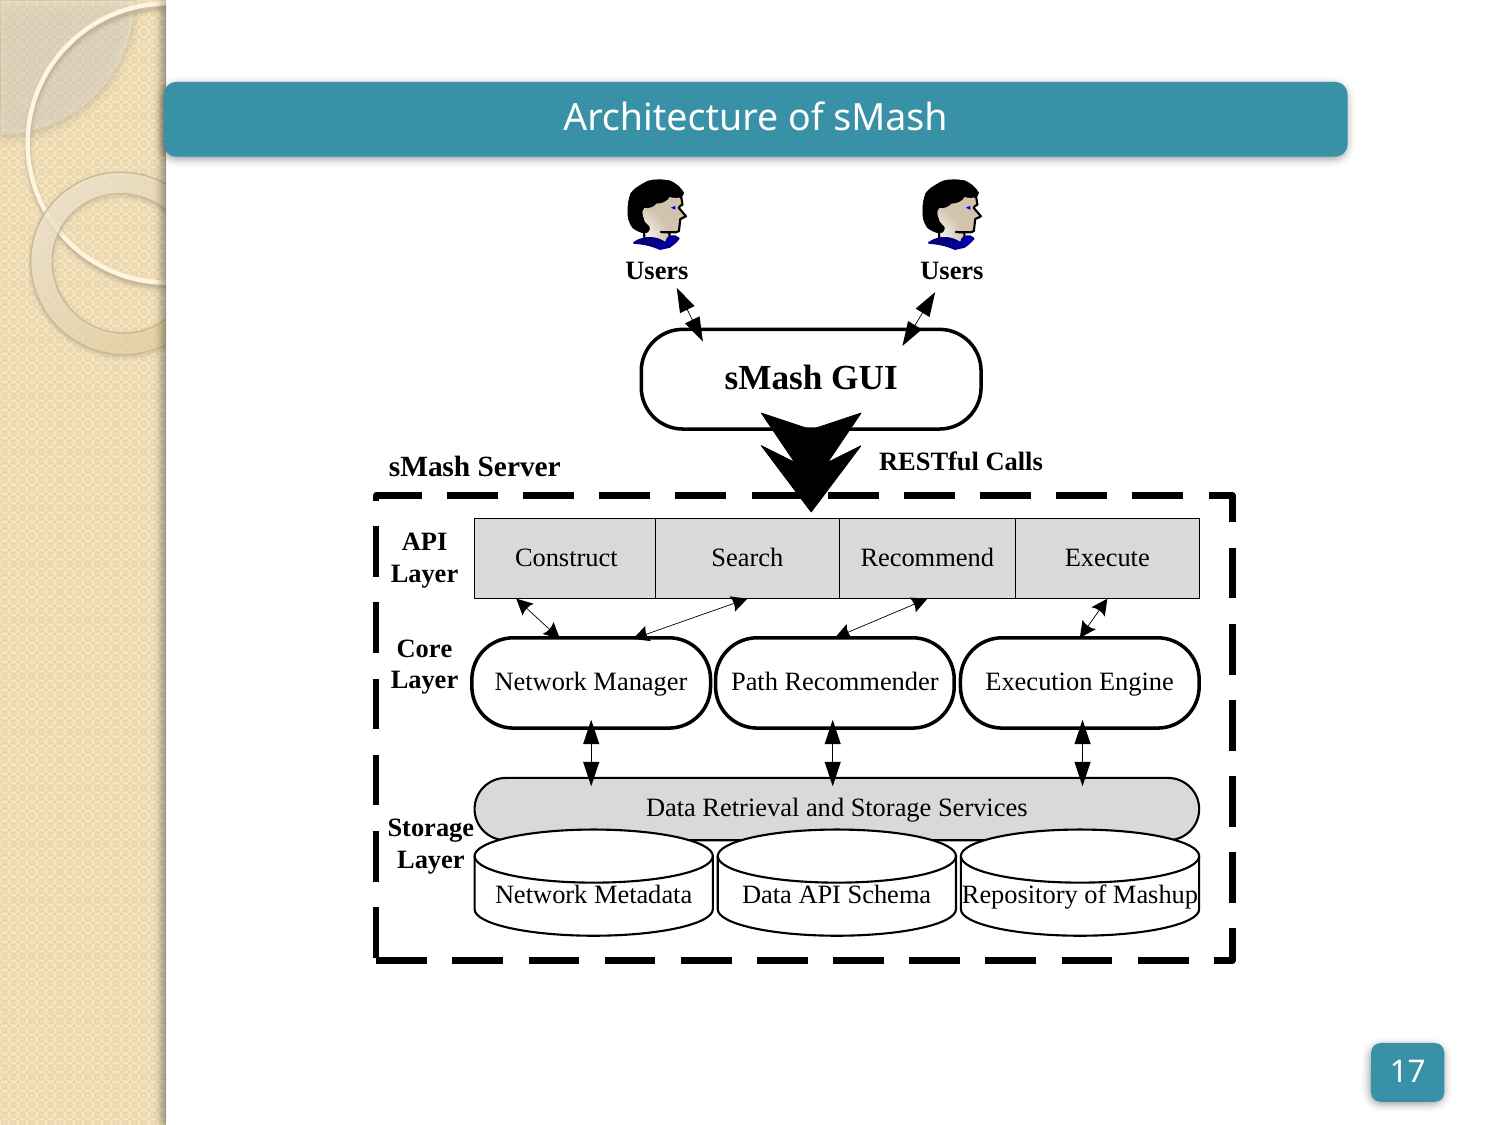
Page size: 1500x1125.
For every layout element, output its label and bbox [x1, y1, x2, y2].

text_box [163, 81, 1348, 157]
text_box [1370, 1042, 1445, 1103]
text_box [363, 175, 1243, 971]
